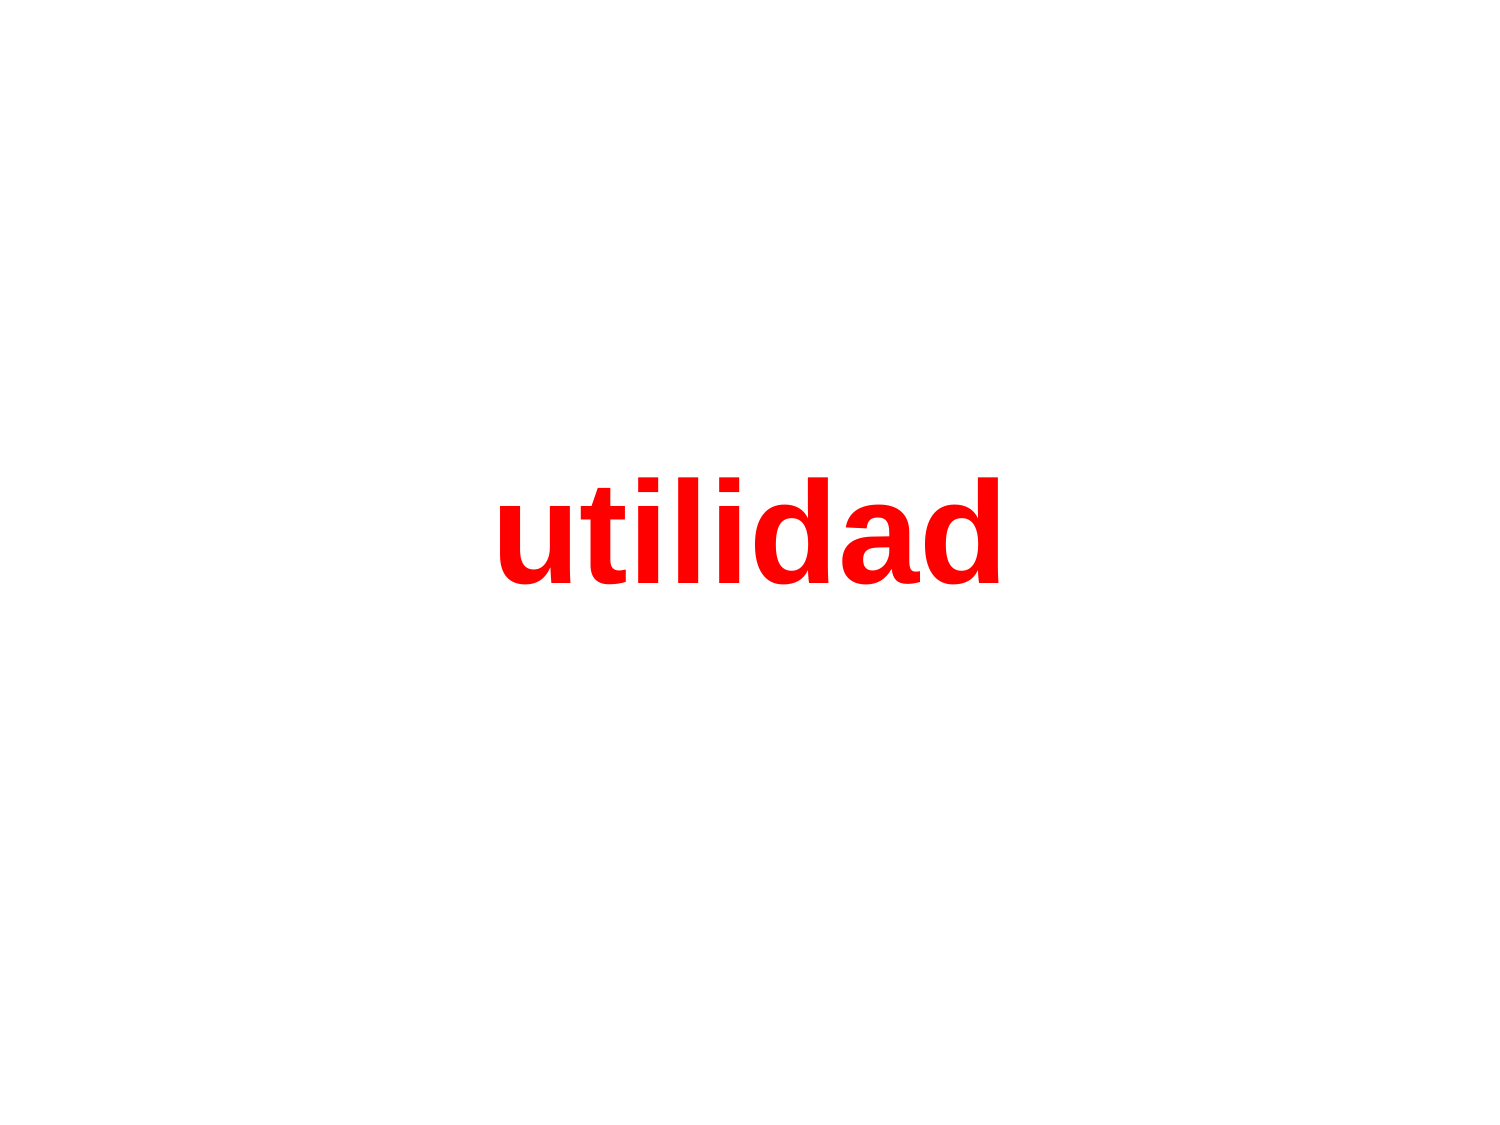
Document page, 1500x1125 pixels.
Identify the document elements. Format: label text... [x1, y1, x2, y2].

title utilidad [112, 349, 1388, 591]
